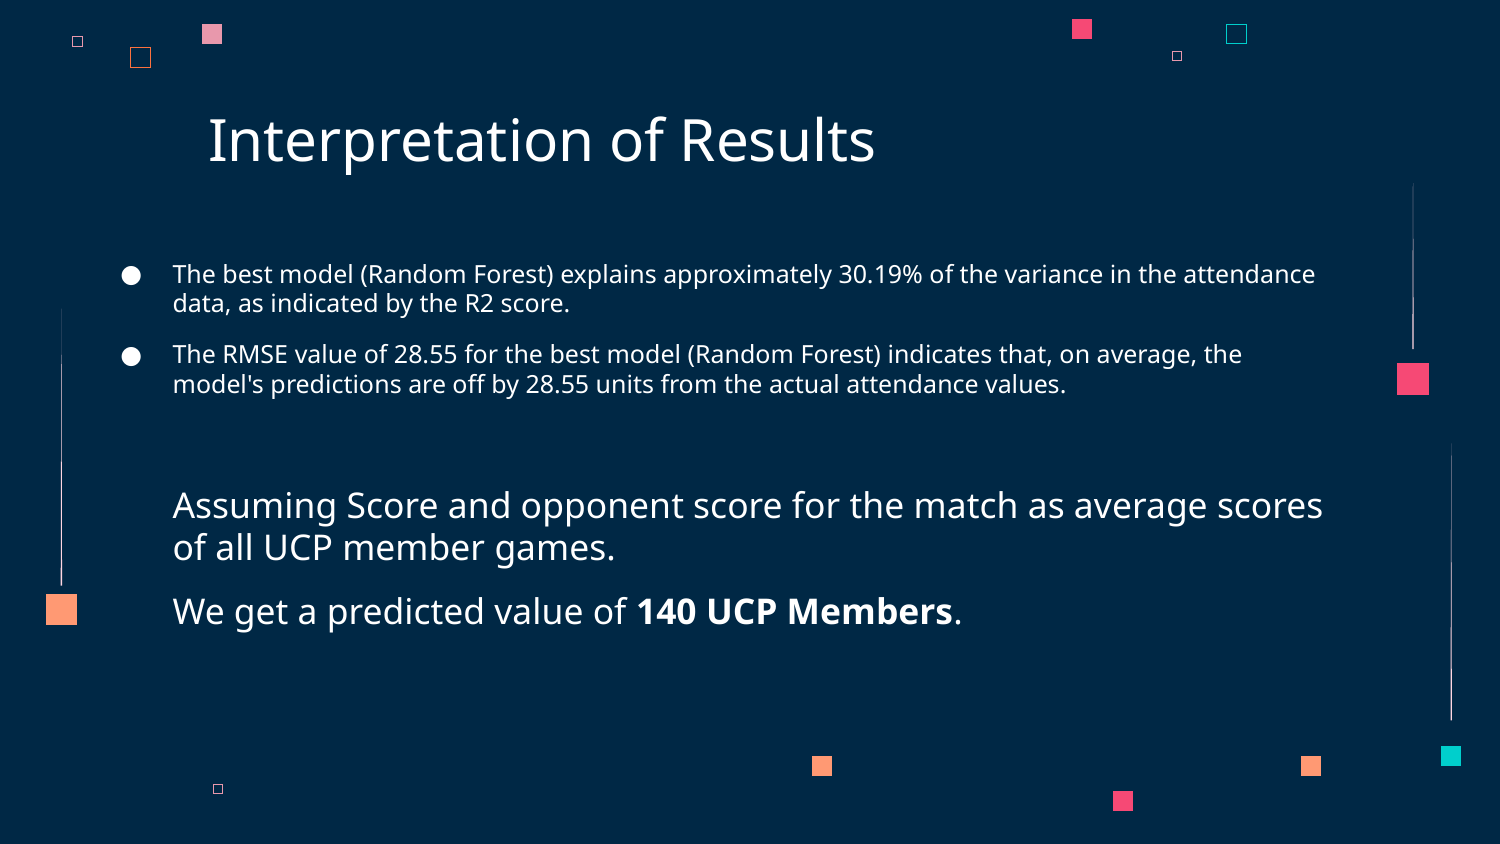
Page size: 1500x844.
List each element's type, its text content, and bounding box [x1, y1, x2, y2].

title Interpretation of Results [118, 88, 1382, 183]
list The best model (Random Forest) explains approximately 30.19% of the variance in the attendance data, as indicated by the R2 score. The RMSE value of 28.55 for the best model (Random Forest) indicates that, on average, the model's predictions are off by 28.55 units from the actual attendance values. Assuming Score and opponent score for the match as average scores of all UCP member games. We get a predicted value of 140 UCP Members. [82, 243, 1347, 671]
